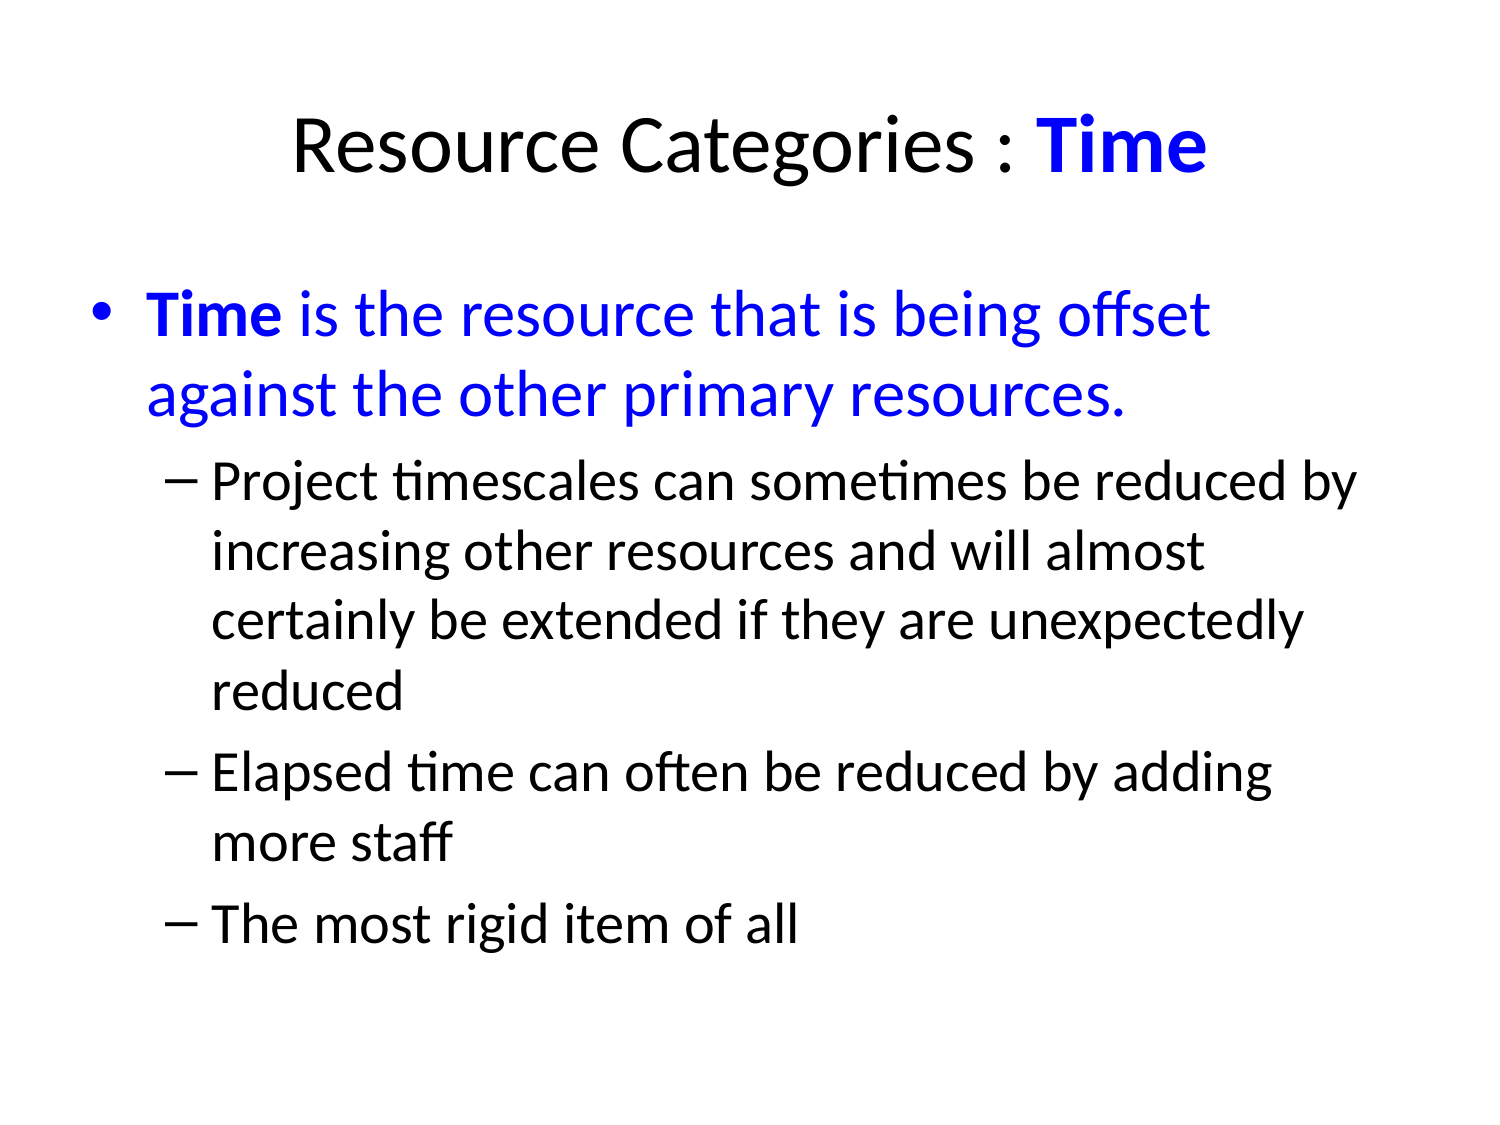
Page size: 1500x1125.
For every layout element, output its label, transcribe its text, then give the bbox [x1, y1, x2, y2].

list Time is the resource that is being offset against the other primary resources. Project timescales can sometimes be reduced by increasing other resources and will almost certainly be extended if they are unexpectedly reduced Elapsed time can often be reduced by adding more staff The most rigid item of all [74, 262, 1426, 1006]
title Resource Categories : Time [74, 44, 1426, 233]
